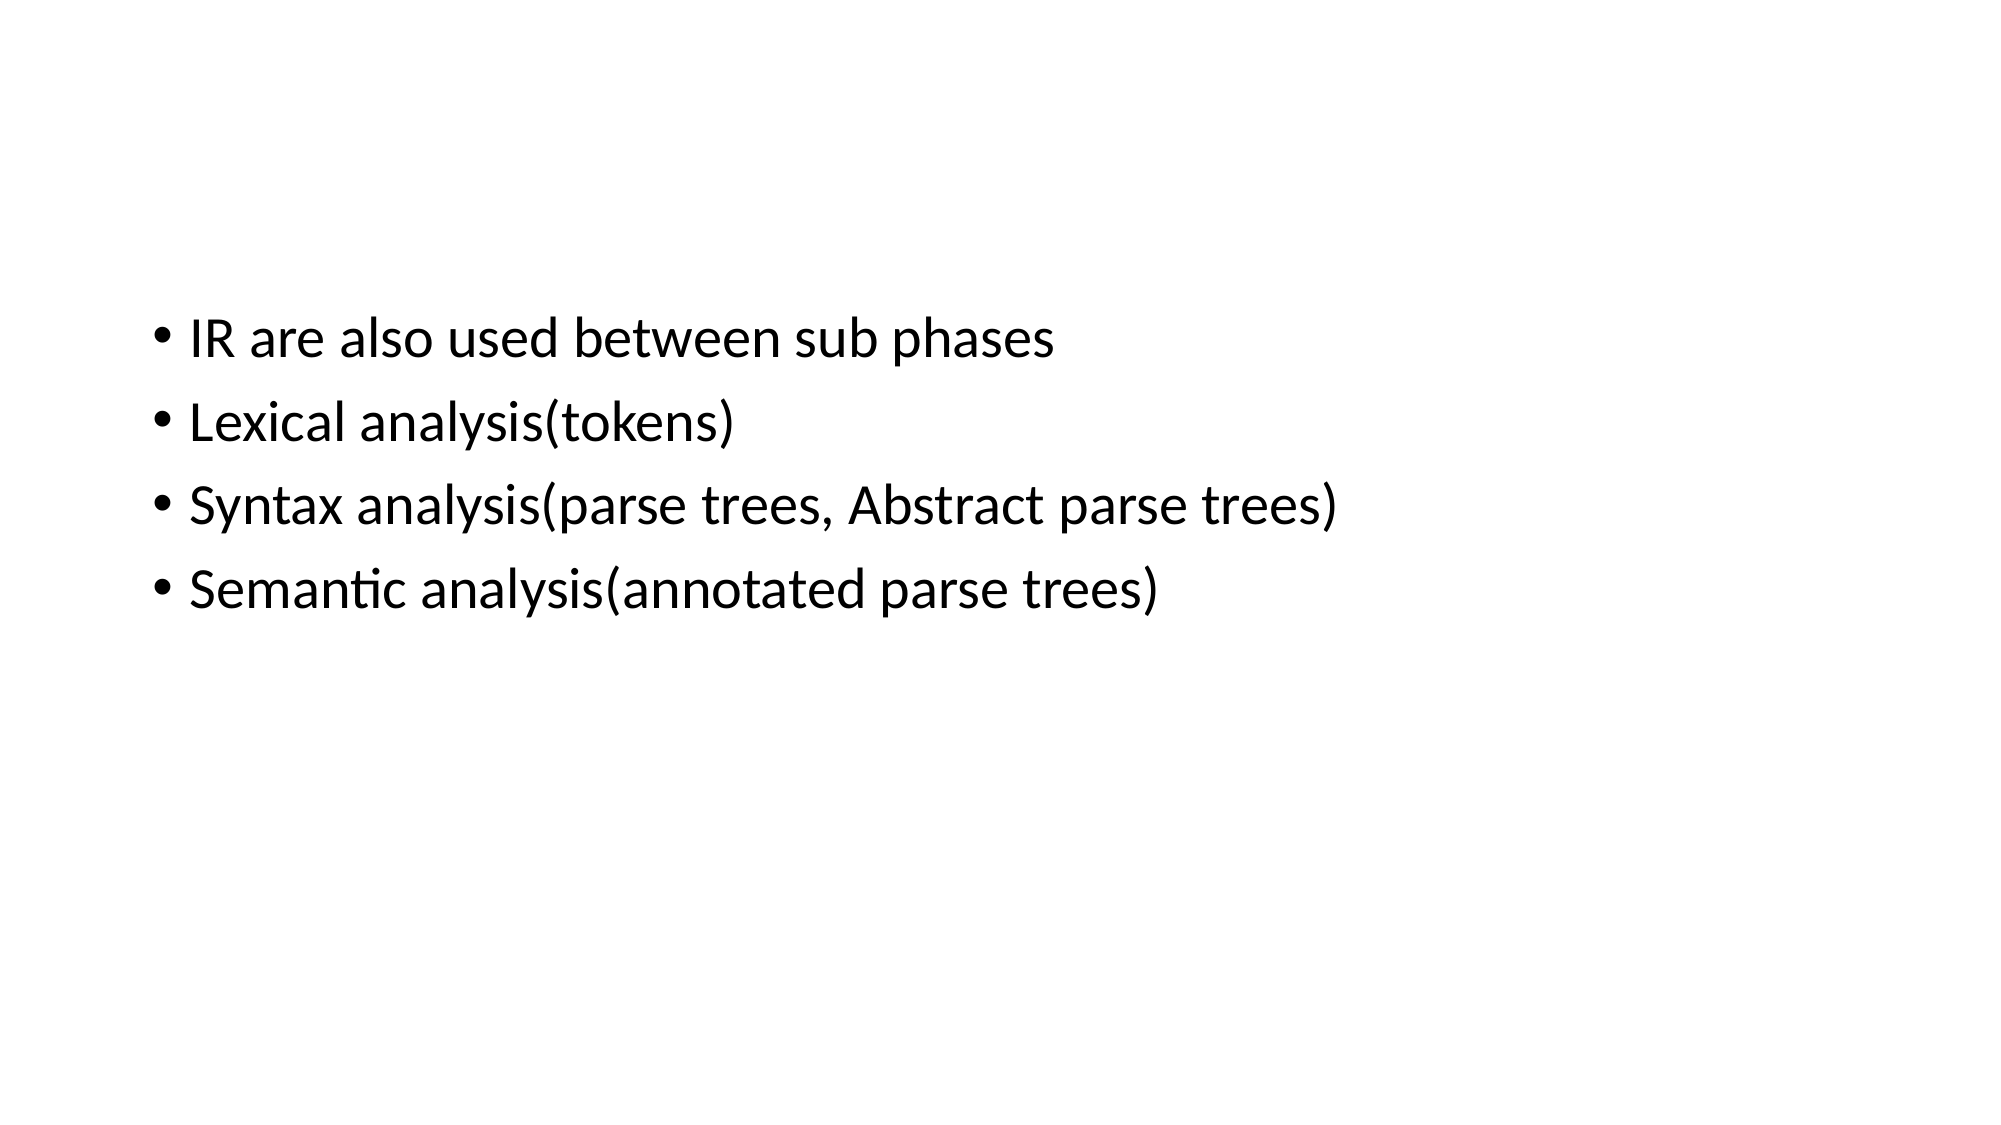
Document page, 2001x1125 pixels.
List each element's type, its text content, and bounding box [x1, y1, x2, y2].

list IR are also used between sub phases Lexical analysis(tokens) Syntax analysis(parse trees, Abstract parse trees) Semantic analysis(annotated parse trees) [137, 299, 1863, 1014]
